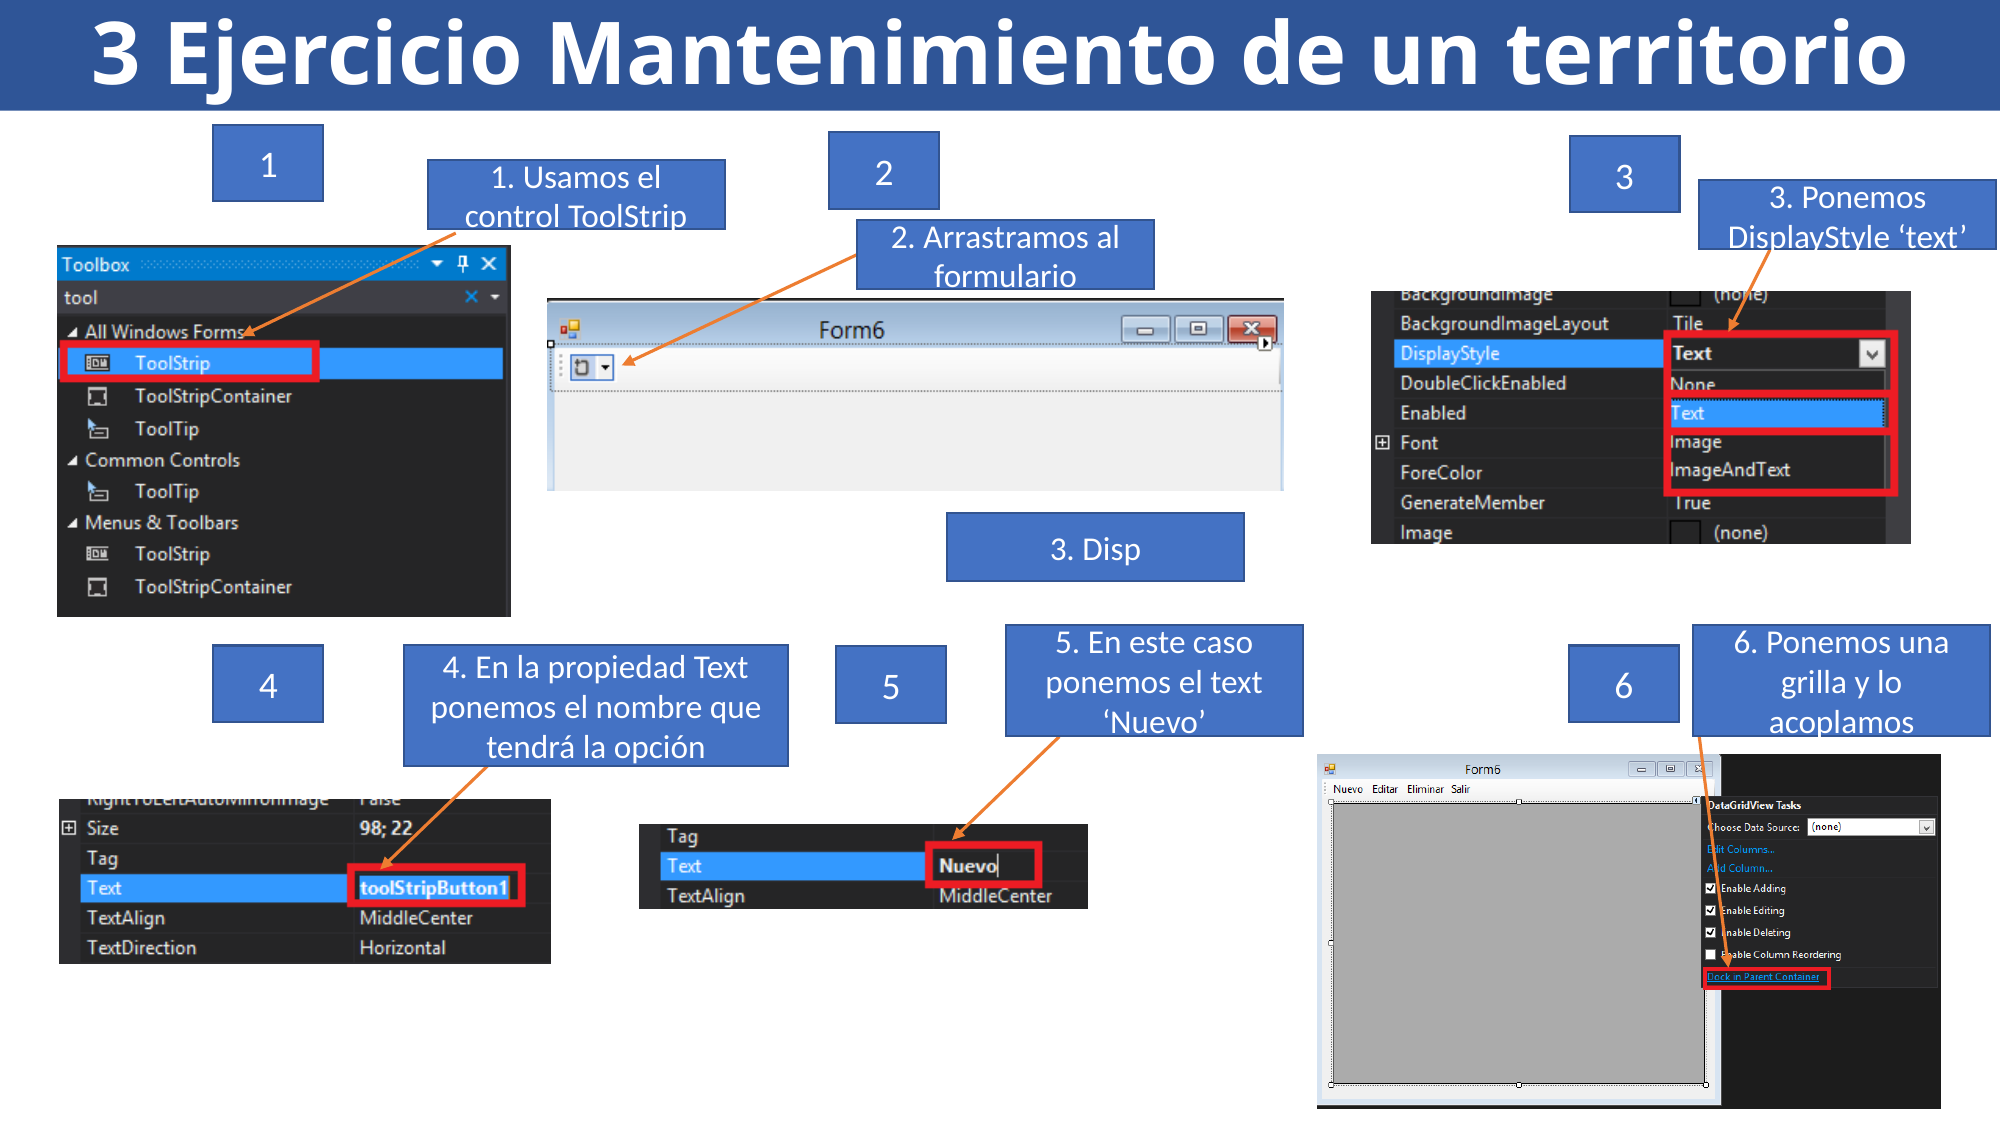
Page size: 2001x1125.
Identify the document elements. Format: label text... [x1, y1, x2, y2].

text_box 1. Usamos el control ToolStrip [427, 159, 726, 230]
text_box 5. En este caso ponemos el text ‘Nuevo’ [1005, 624, 1304, 737]
text_box 3. Ponemos DisplayStyle ‘text’ [1698, 179, 1997, 250]
text_box 2. Arrastramos al formulario [856, 219, 1155, 290]
text_box 1 [212, 124, 324, 202]
picture [59, 799, 551, 964]
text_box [621, 254, 858, 366]
picture [1371, 291, 1911, 544]
text_box 3 [1569, 135, 1681, 213]
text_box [241, 233, 456, 336]
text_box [1728, 245, 1773, 332]
text_box 3 Ejercicio Mantenimiento de un territorio [0, 0, 2000, 111]
text_box 6. Ponemos una grilla y lo acoplamos [1692, 624, 1991, 737]
picture [57, 245, 511, 618]
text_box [952, 736, 1060, 840]
picture [639, 824, 1088, 909]
text_box 4. En la propiedad Text ponemos el nombre que tendrá la opción [403, 644, 789, 767]
text_box 2 [828, 131, 940, 210]
text_box 3. Disp [946, 512, 1245, 582]
text_box 6 [1568, 644, 1680, 723]
text_box 4 [212, 644, 324, 723]
picture [547, 298, 1284, 491]
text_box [380, 765, 488, 870]
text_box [1699, 736, 1729, 968]
picture [1317, 754, 1941, 1109]
text_box 5 [835, 645, 947, 724]
